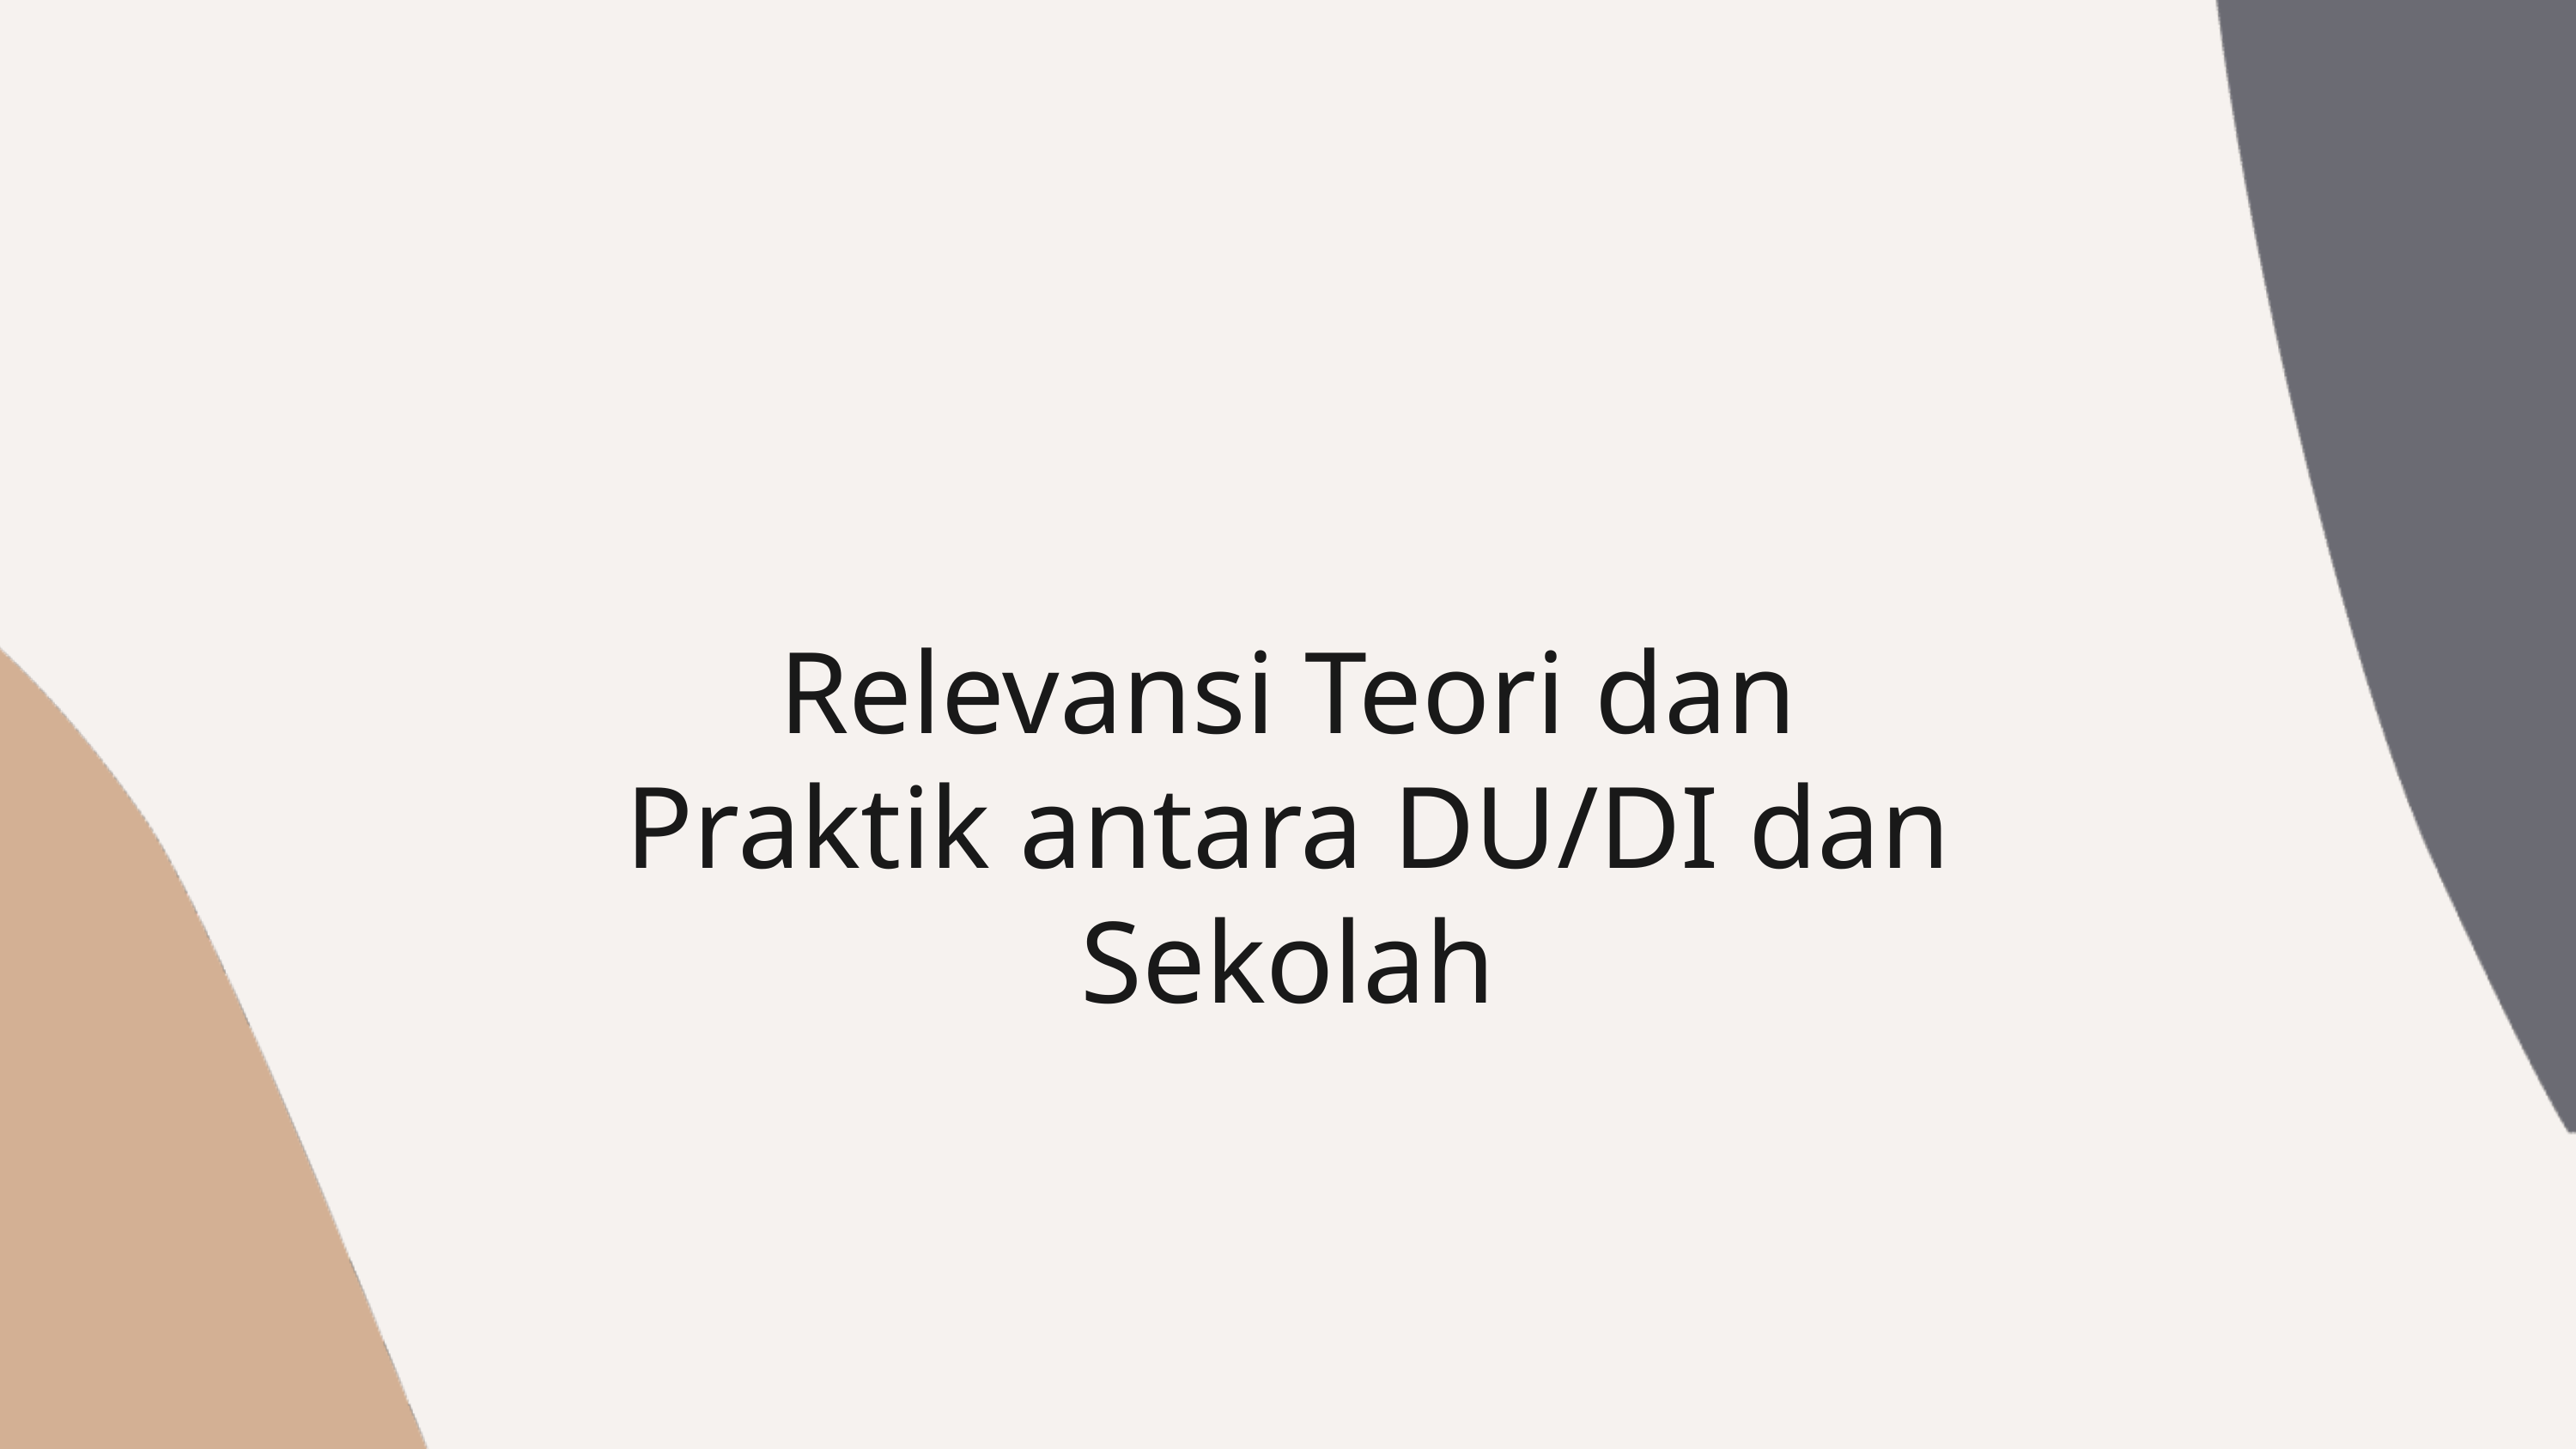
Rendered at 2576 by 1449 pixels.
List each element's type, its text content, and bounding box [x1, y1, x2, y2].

text_box Relevansi Teori dan Praktik antara DU/DI dan Sekolah [619, 621, 1957, 1027]
picture [2059, 0, 2576, 1182]
picture [0, 380, 452, 1449]
